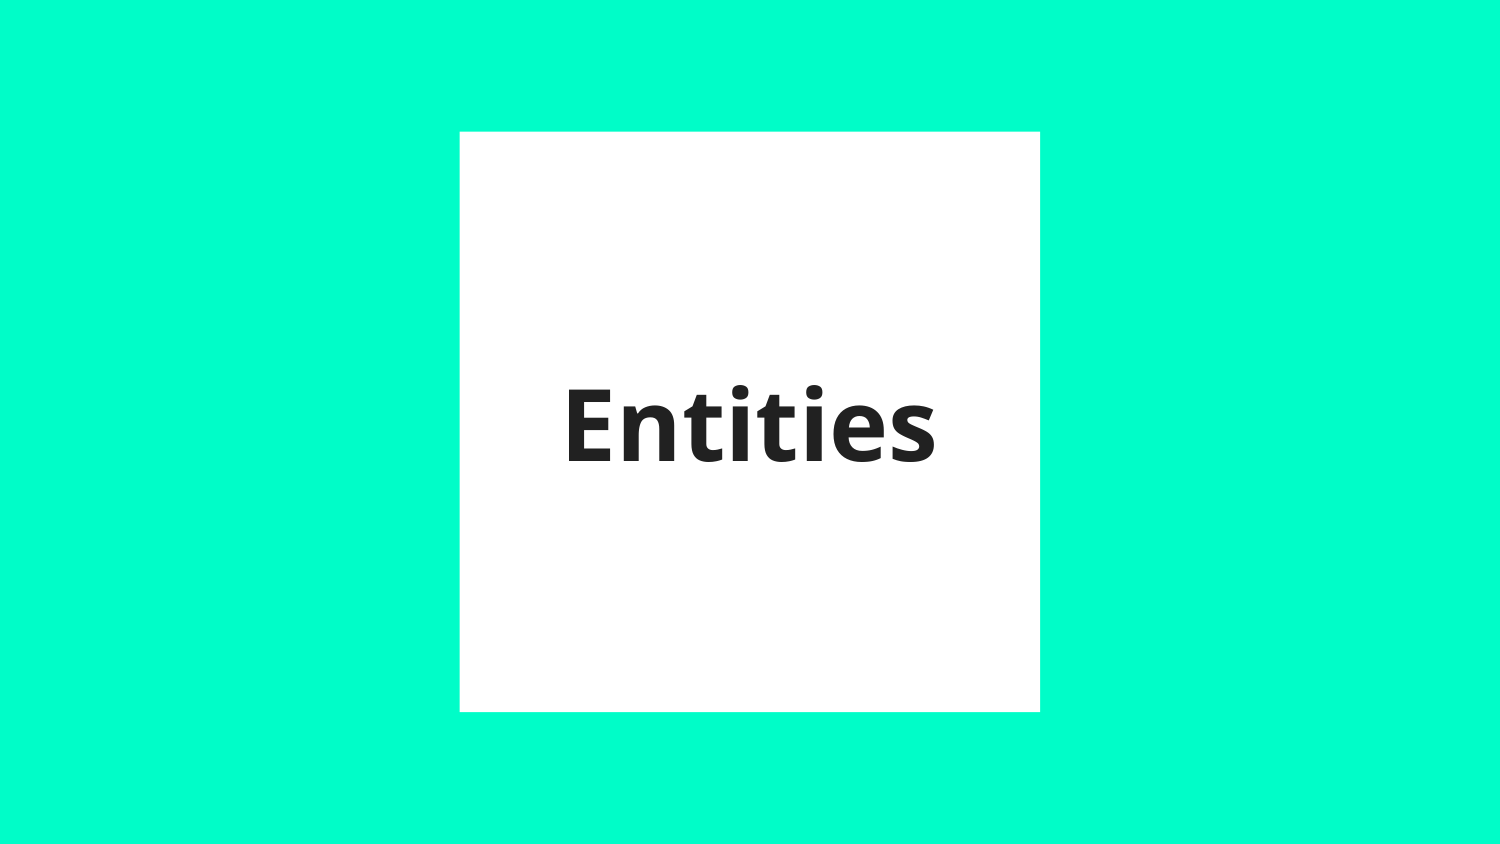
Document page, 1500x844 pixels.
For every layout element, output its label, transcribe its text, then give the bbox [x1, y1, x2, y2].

title Entities [459, 131, 1041, 713]
